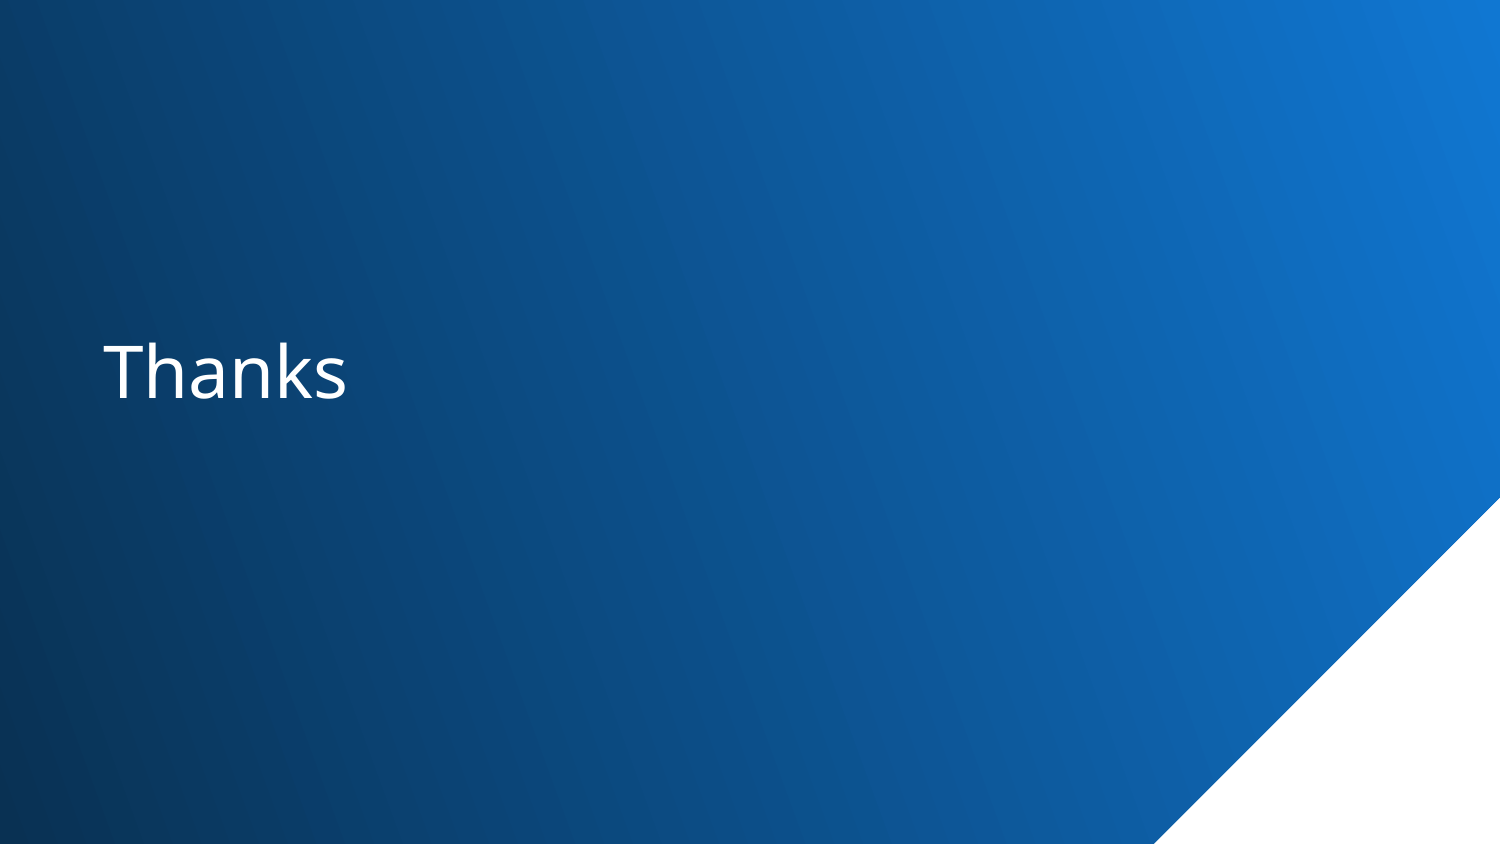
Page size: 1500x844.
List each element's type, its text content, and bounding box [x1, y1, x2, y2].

text_box Thanks [88, 310, 737, 429]
text_box [0, 0, 1500, 844]
